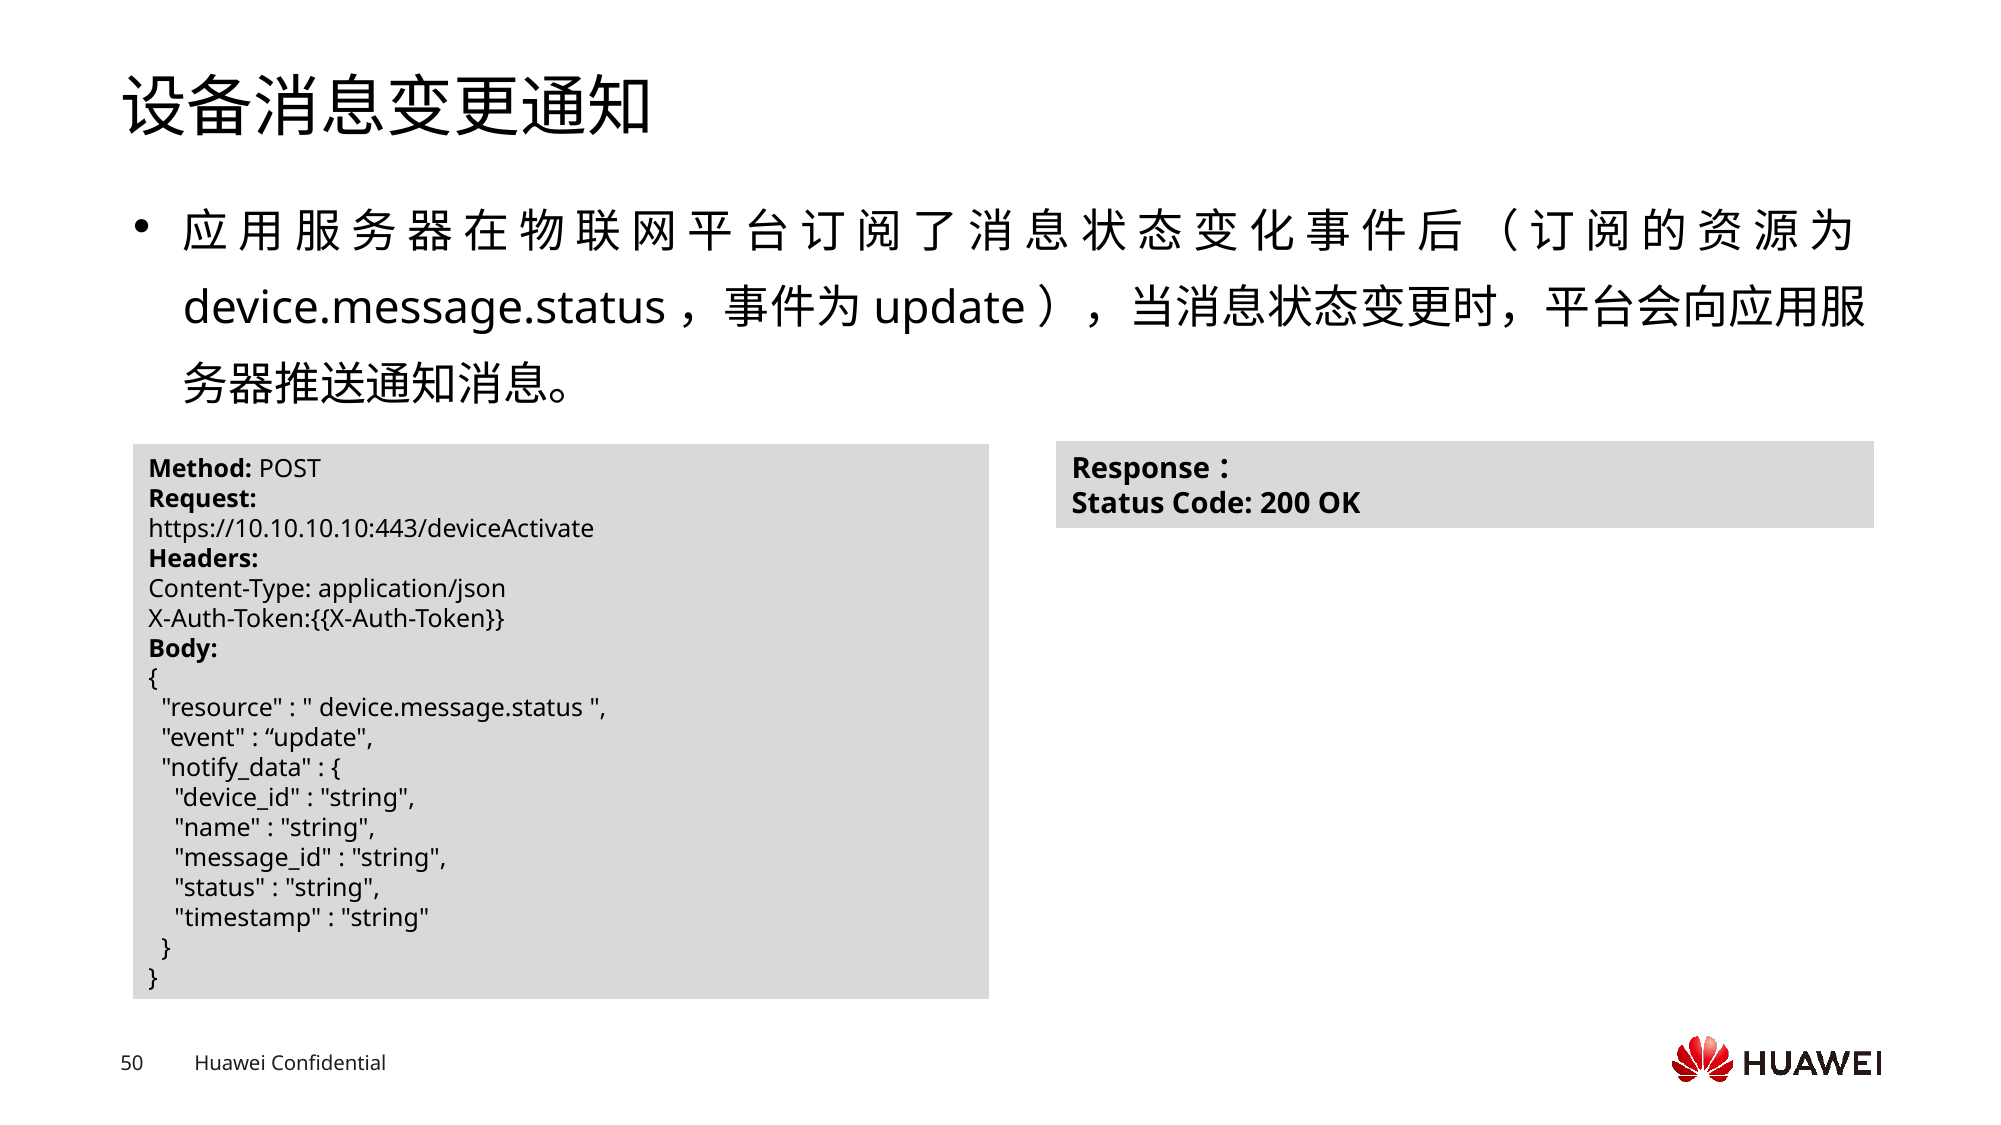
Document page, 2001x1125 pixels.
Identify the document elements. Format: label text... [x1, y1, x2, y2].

list 应用服务器在物联网平台订阅了消息状态变化事件后（订阅的资源为device.message.status，事件为update），当消息状态变更时，平台会向应用服务器推送通知消息。 [119, 172, 1881, 974]
picture [1672, 1036, 1881, 1082]
text_box Response： Status Code: 200 OK [1056, 442, 1874, 527]
title 设备消息变更通知 [120, 73, 1880, 154]
text_box Method: POST Request: https://10.10.10.10:443/deviceActivate Headers: Content-Type: application/json X-Auth-Token:{{X-Auth-Token}} Body: { "resource" : " device.message.status ", "event" : “update", "notify_data" : { "device_id" : "string", "name" : "string", "message_id" : "string", "status" : "string", "timestamp" : "string" } } [133, 444, 989, 999]
